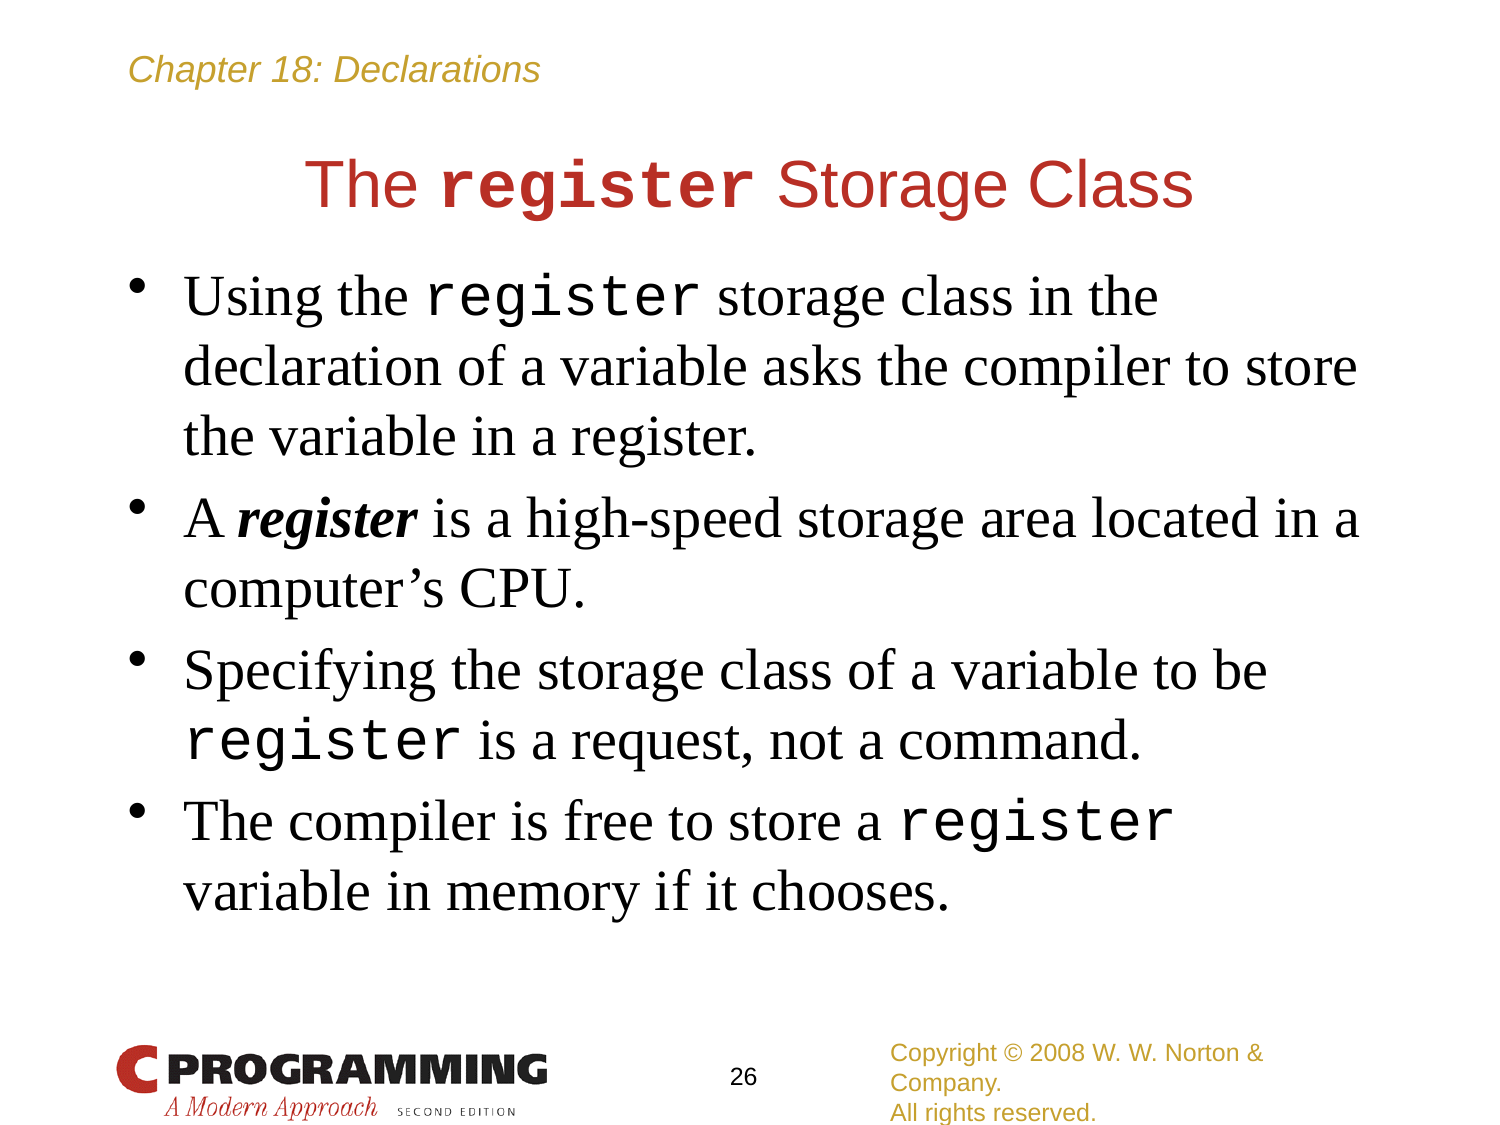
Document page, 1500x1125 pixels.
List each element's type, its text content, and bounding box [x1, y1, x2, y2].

list Using the register storage class in the declaration of a variable asks the compiler to store the variable in a register. A register is a high-speed storage area located in a computer’s CPU. Specifying the storage class of a variable to be register is a request, not a command. The compiler is free to store a register variable in memory if it chooses. [112, 249, 1388, 1038]
slide_number 26 [687, 1049, 801, 1101]
title The register Storage Class [112, 125, 1388, 238]
footer Copyright © 2008 W. W. Norton & Company. All rights reserved. [874, 1043, 1388, 1119]
picture [112, 1041, 550, 1123]
